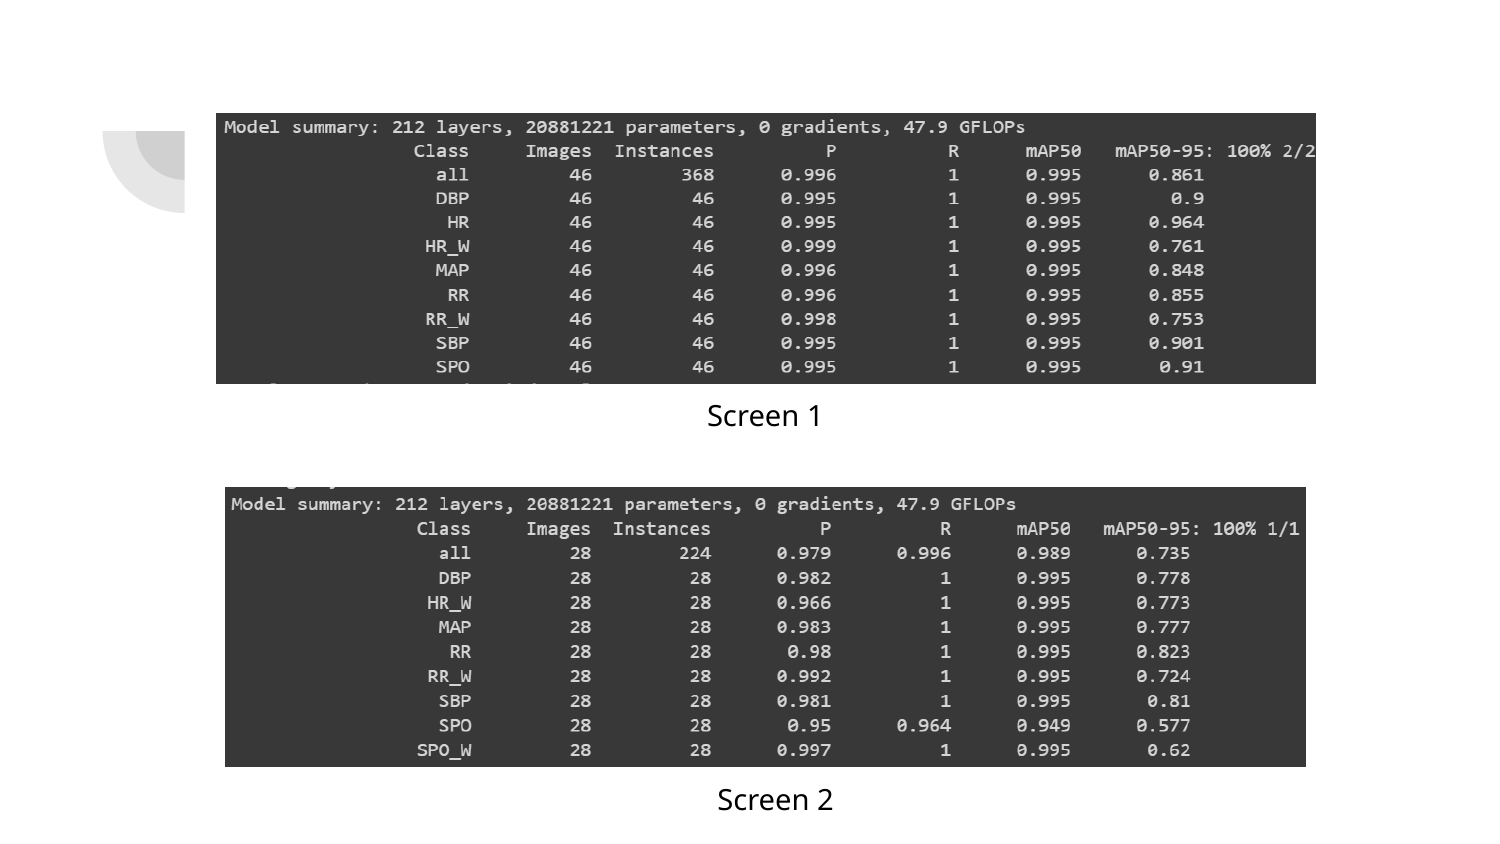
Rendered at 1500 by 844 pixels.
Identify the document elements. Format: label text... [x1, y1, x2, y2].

text_box Screen 2 [225, 766, 1327, 844]
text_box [214, 113, 1317, 449]
picture [224, 486, 1306, 767]
